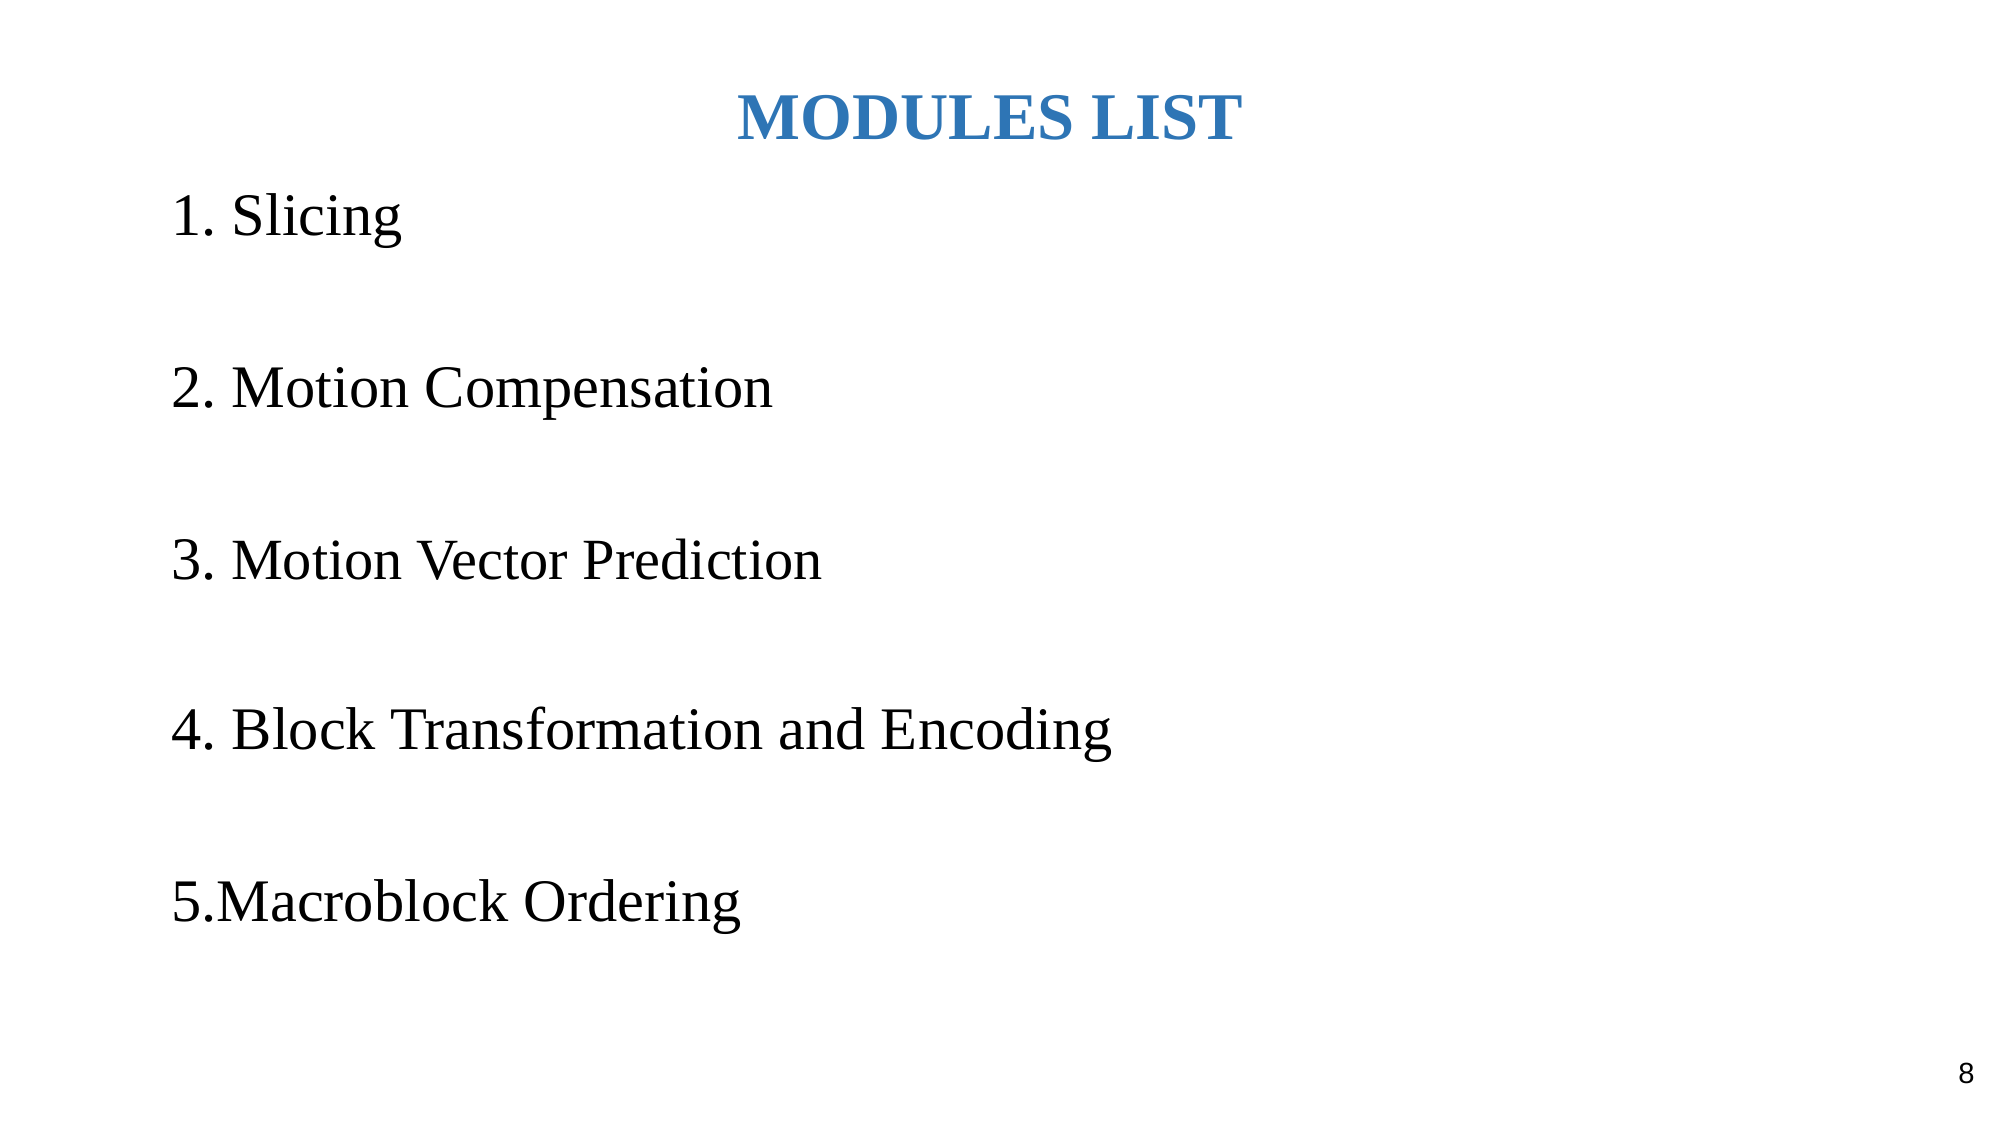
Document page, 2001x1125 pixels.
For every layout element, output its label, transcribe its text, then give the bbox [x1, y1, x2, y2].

list 1. Slicing 2. Motion Compensation 3. Motion Vector Prediction 4. Block Transformation and Encoding 5.Macroblock Ordering [137, 175, 1863, 1014]
text_box 8 [1943, 1046, 1990, 1097]
title MODULES LIST [137, 59, 1863, 175]
